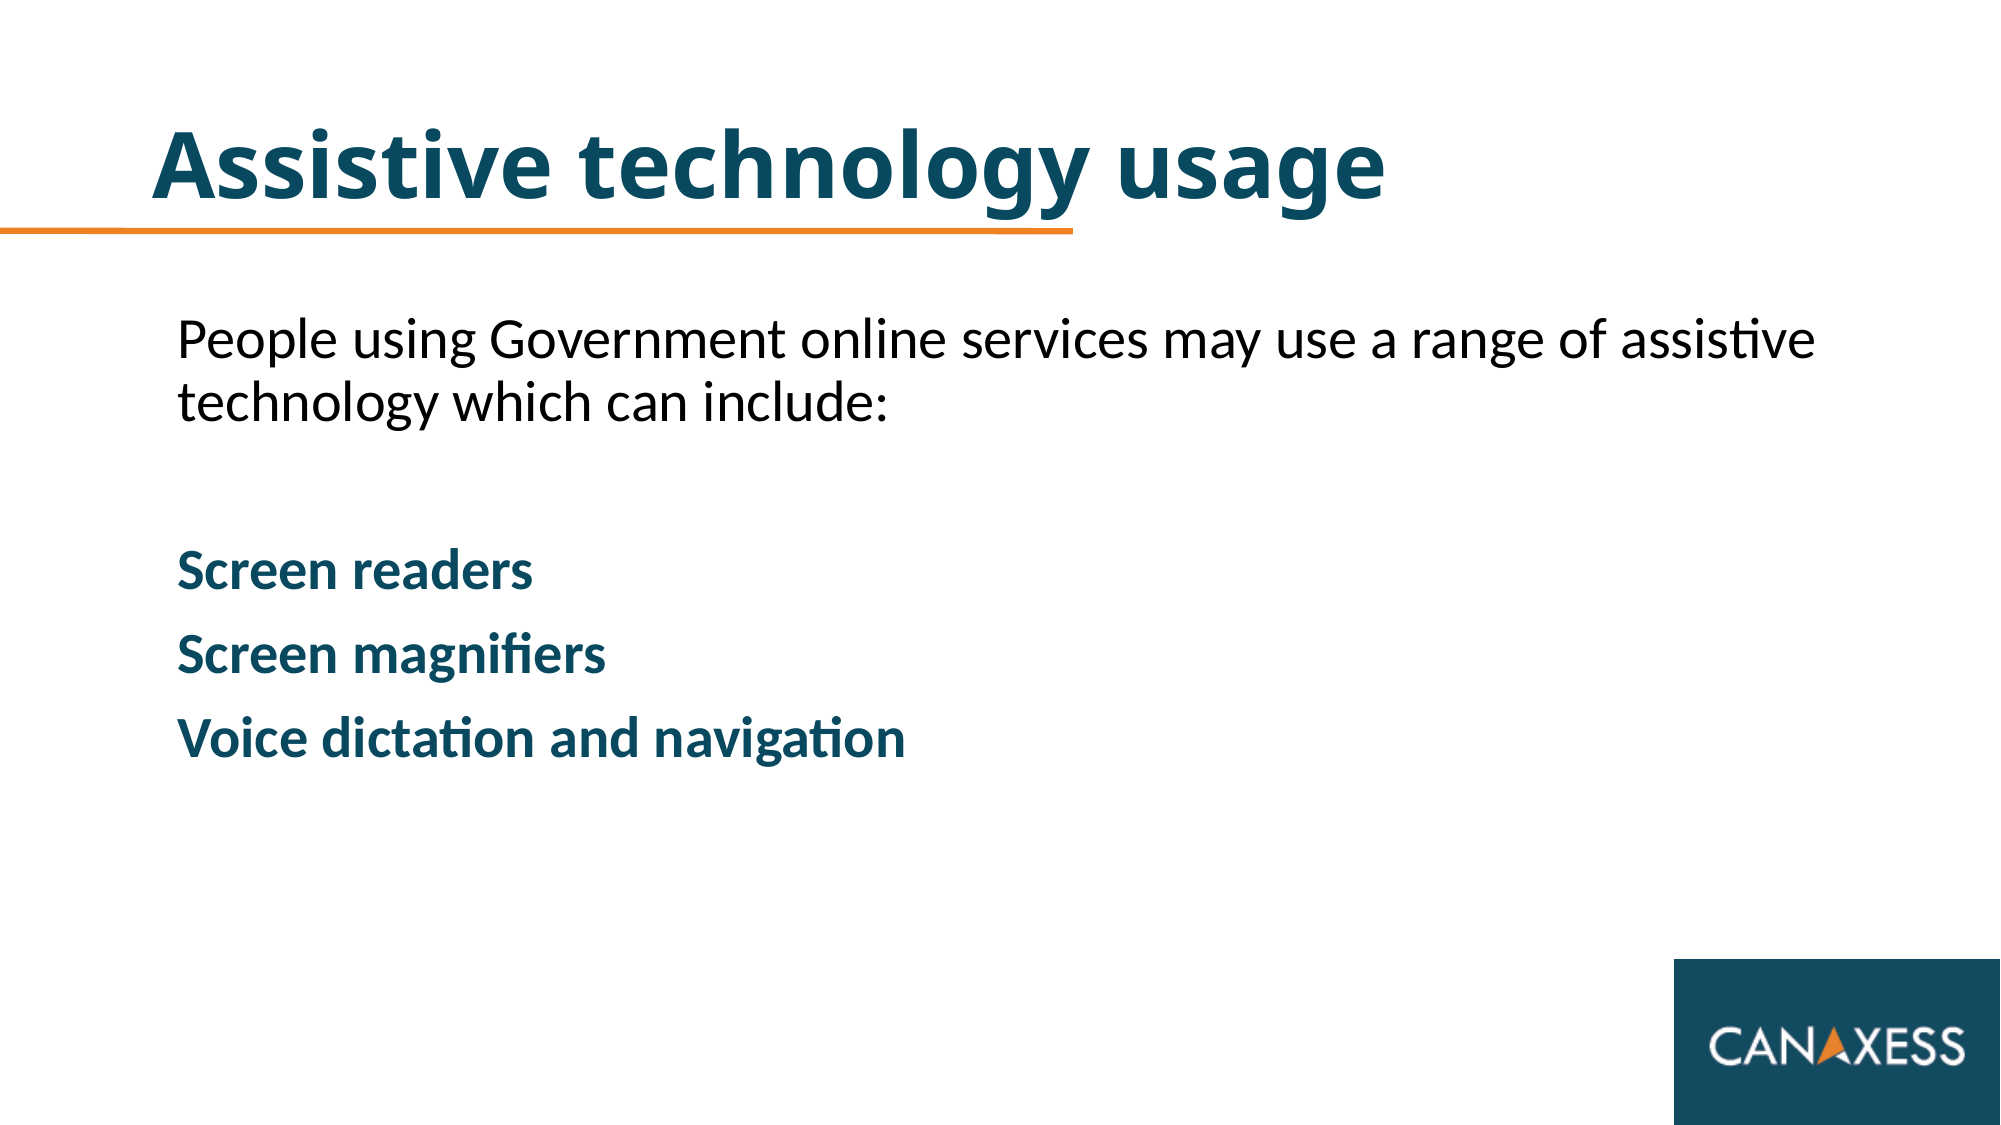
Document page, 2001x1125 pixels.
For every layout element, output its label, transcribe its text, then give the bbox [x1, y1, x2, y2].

list People using Government online services may use a range of assistive technology which can include: Screen readers Screen magnifiers Voice dictation and navigation [162, 301, 1888, 1015]
picture [1674, 959, 2000, 1125]
title Assistive technology usage [137, 59, 1863, 278]
